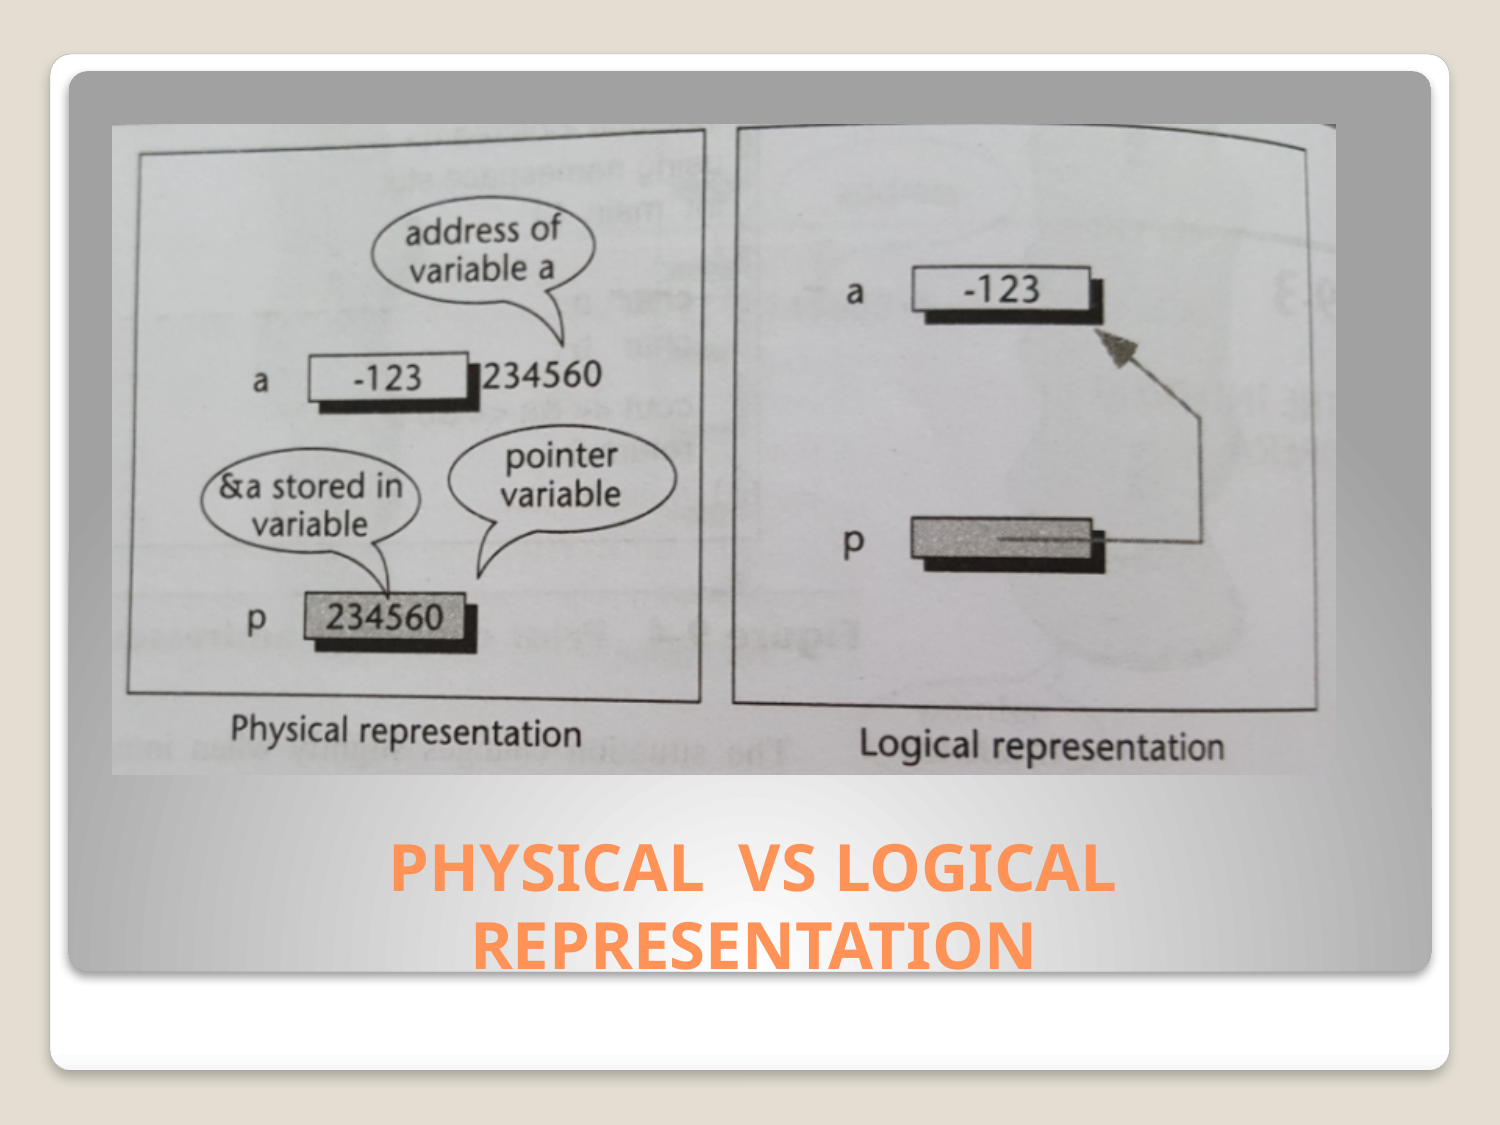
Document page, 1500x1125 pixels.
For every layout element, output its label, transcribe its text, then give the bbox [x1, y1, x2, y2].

title PHYSICAL VS LOGICAL REPRESENTATION [82, 817, 1425, 990]
picture [112, 124, 1337, 776]
